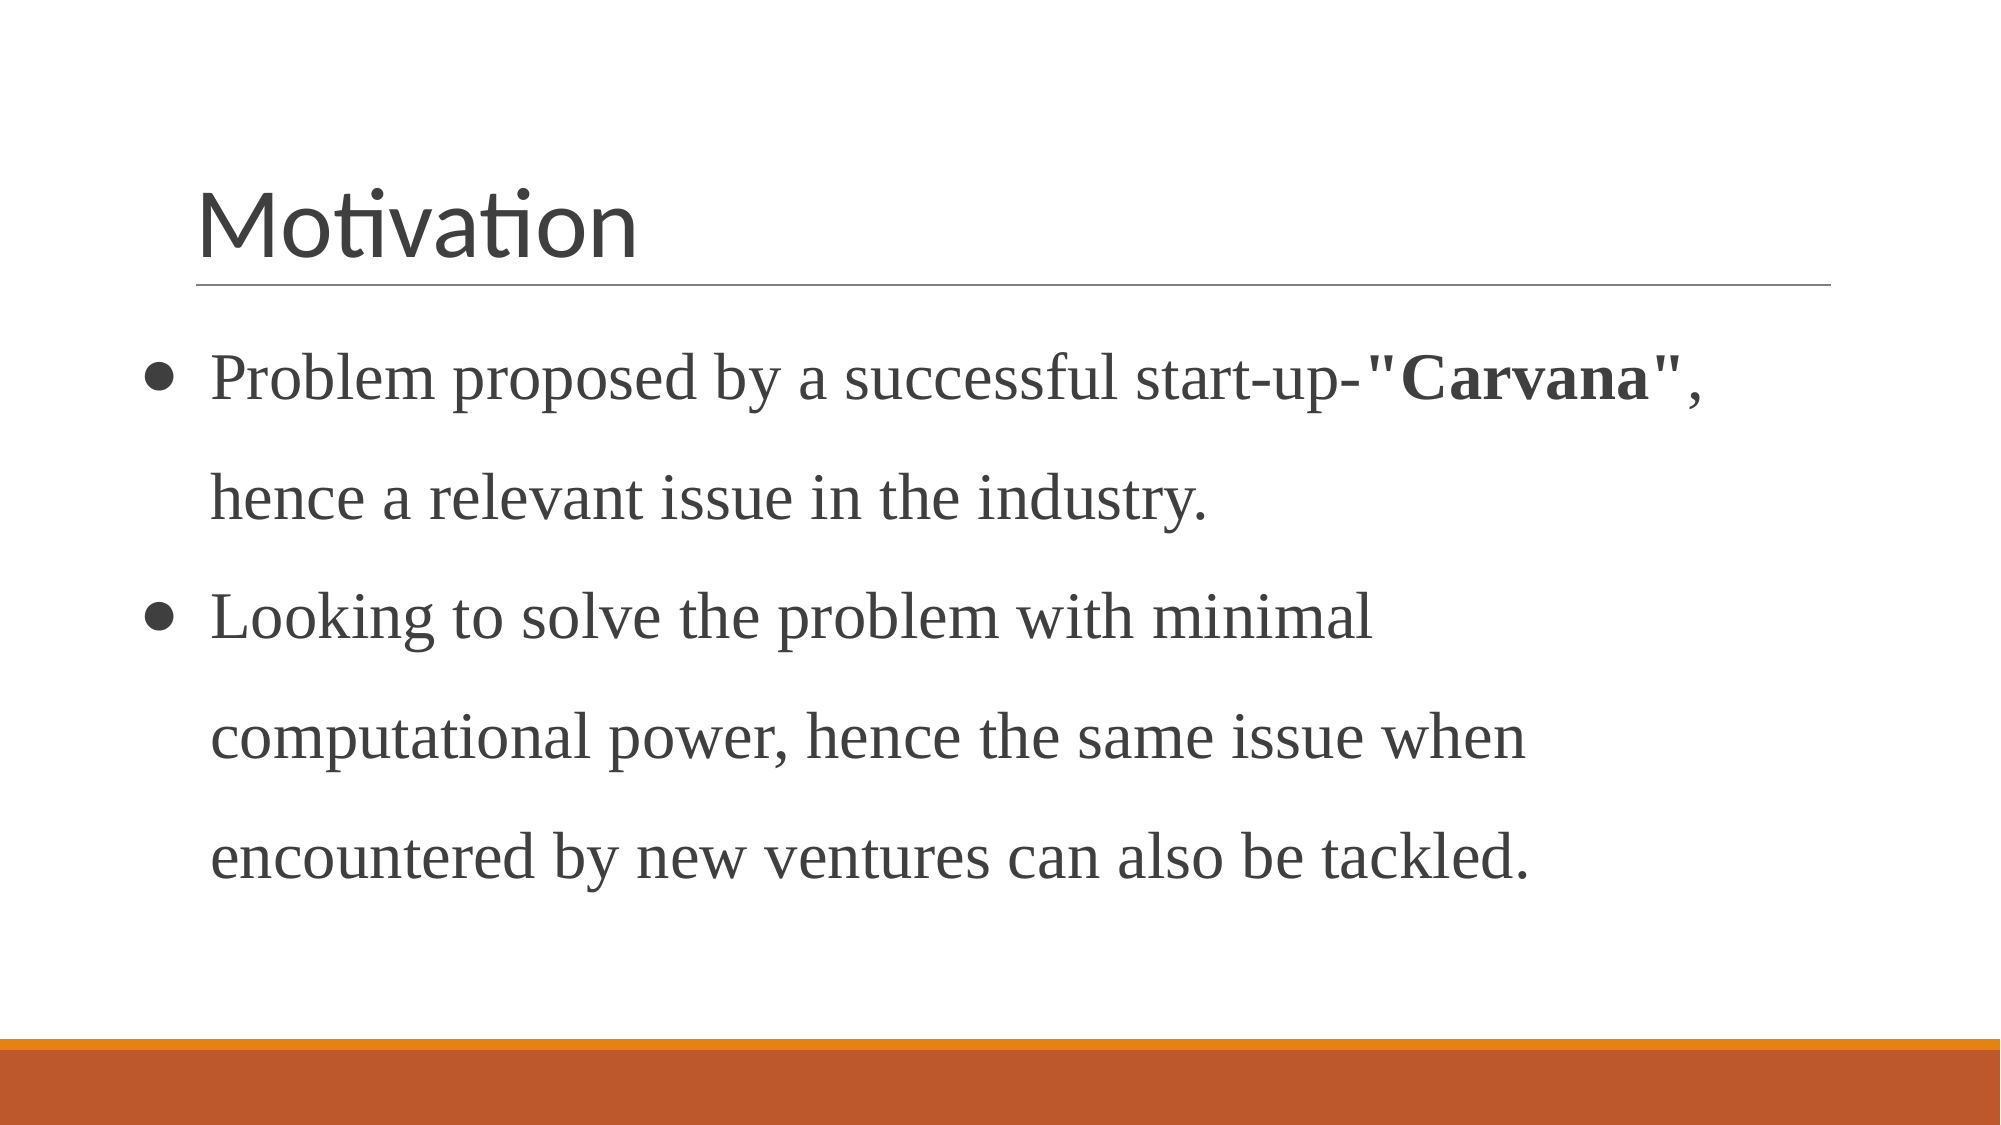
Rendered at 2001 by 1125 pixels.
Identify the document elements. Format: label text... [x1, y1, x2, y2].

title Motivation [180, 47, 1830, 285]
list Problem proposed by a successful start-up-"Carvana", hence a relevant issue in the industry. Looking to solve the problem with minimal computational power, hence the same issue when encountered by new ventures can also be tackled. [120, 285, 1771, 945]
